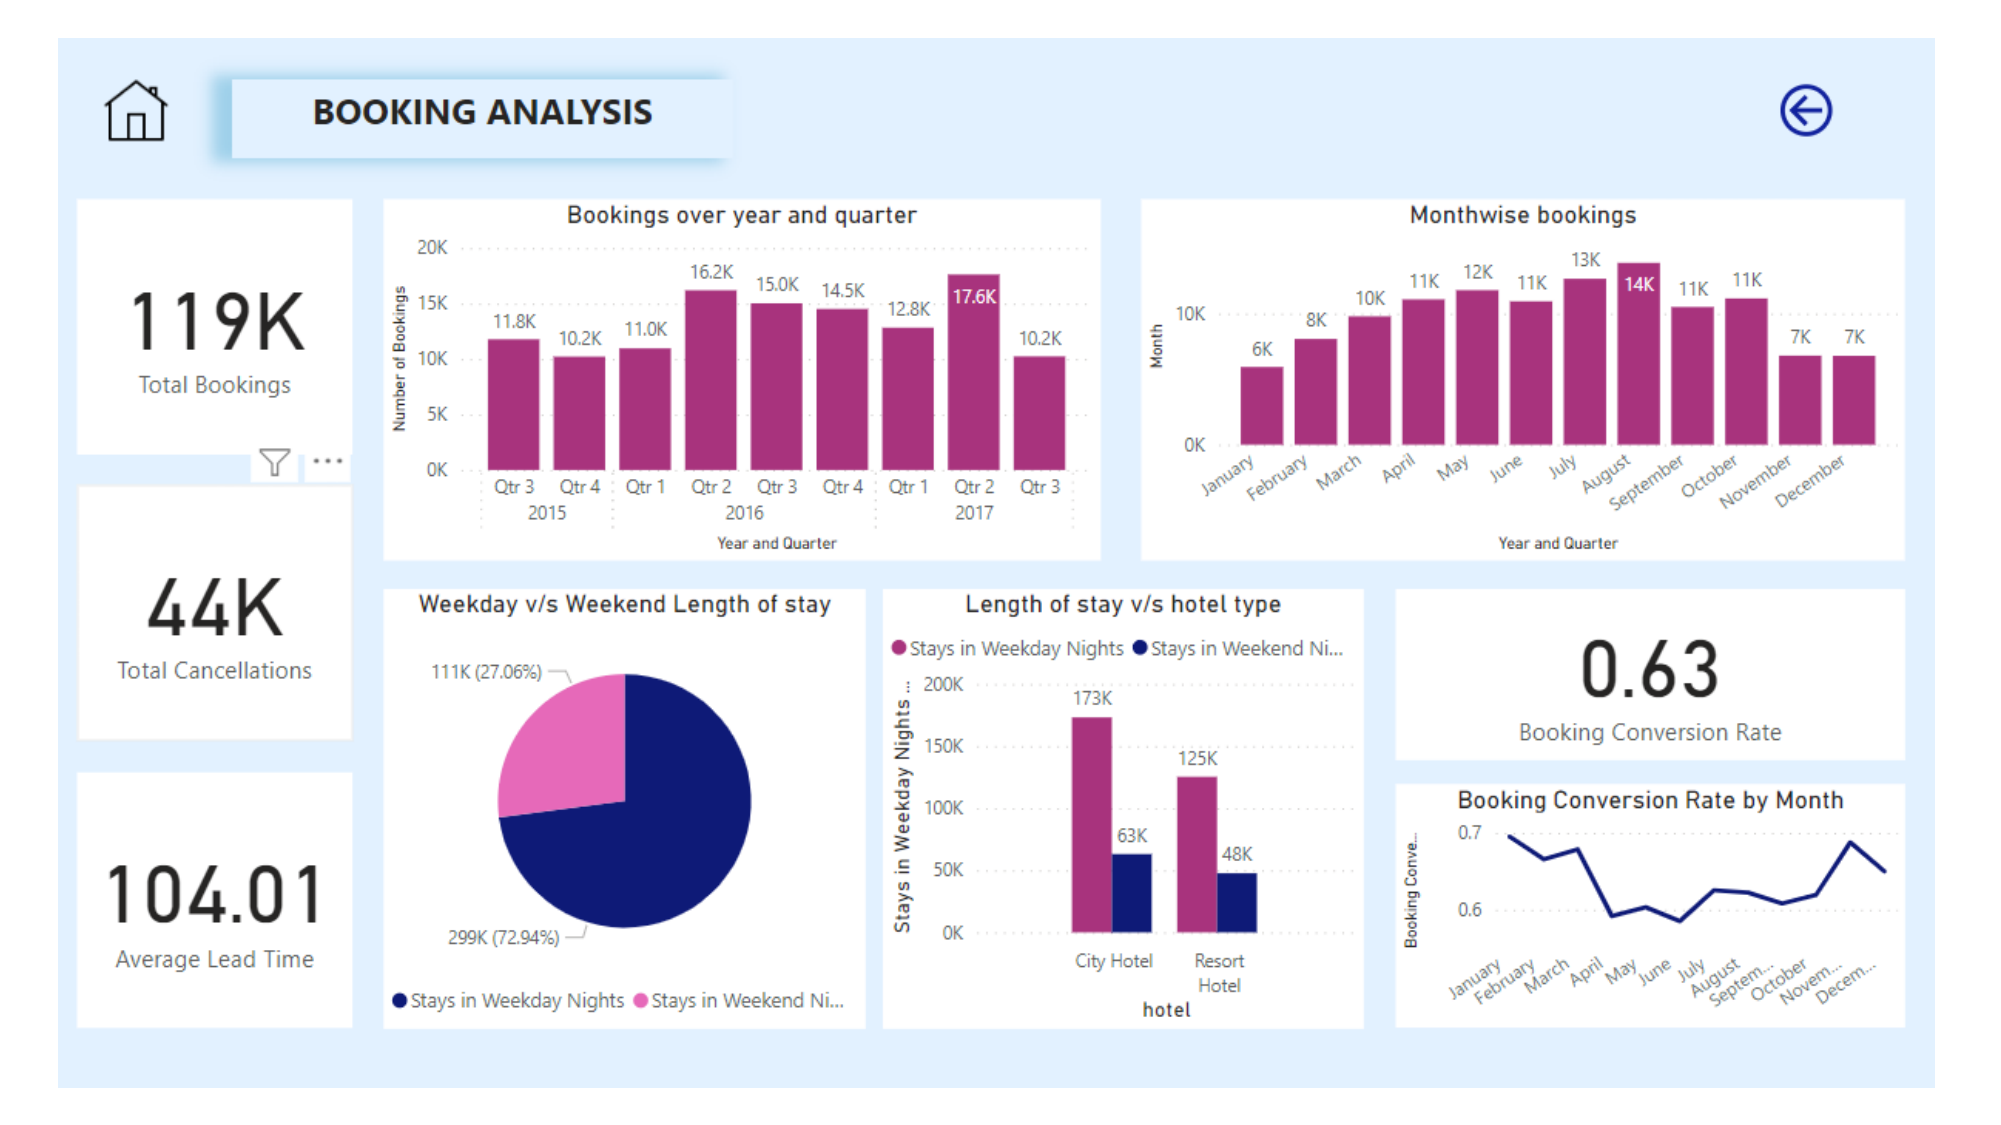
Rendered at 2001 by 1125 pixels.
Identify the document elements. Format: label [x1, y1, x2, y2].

picture [57, 38, 1935, 1088]
